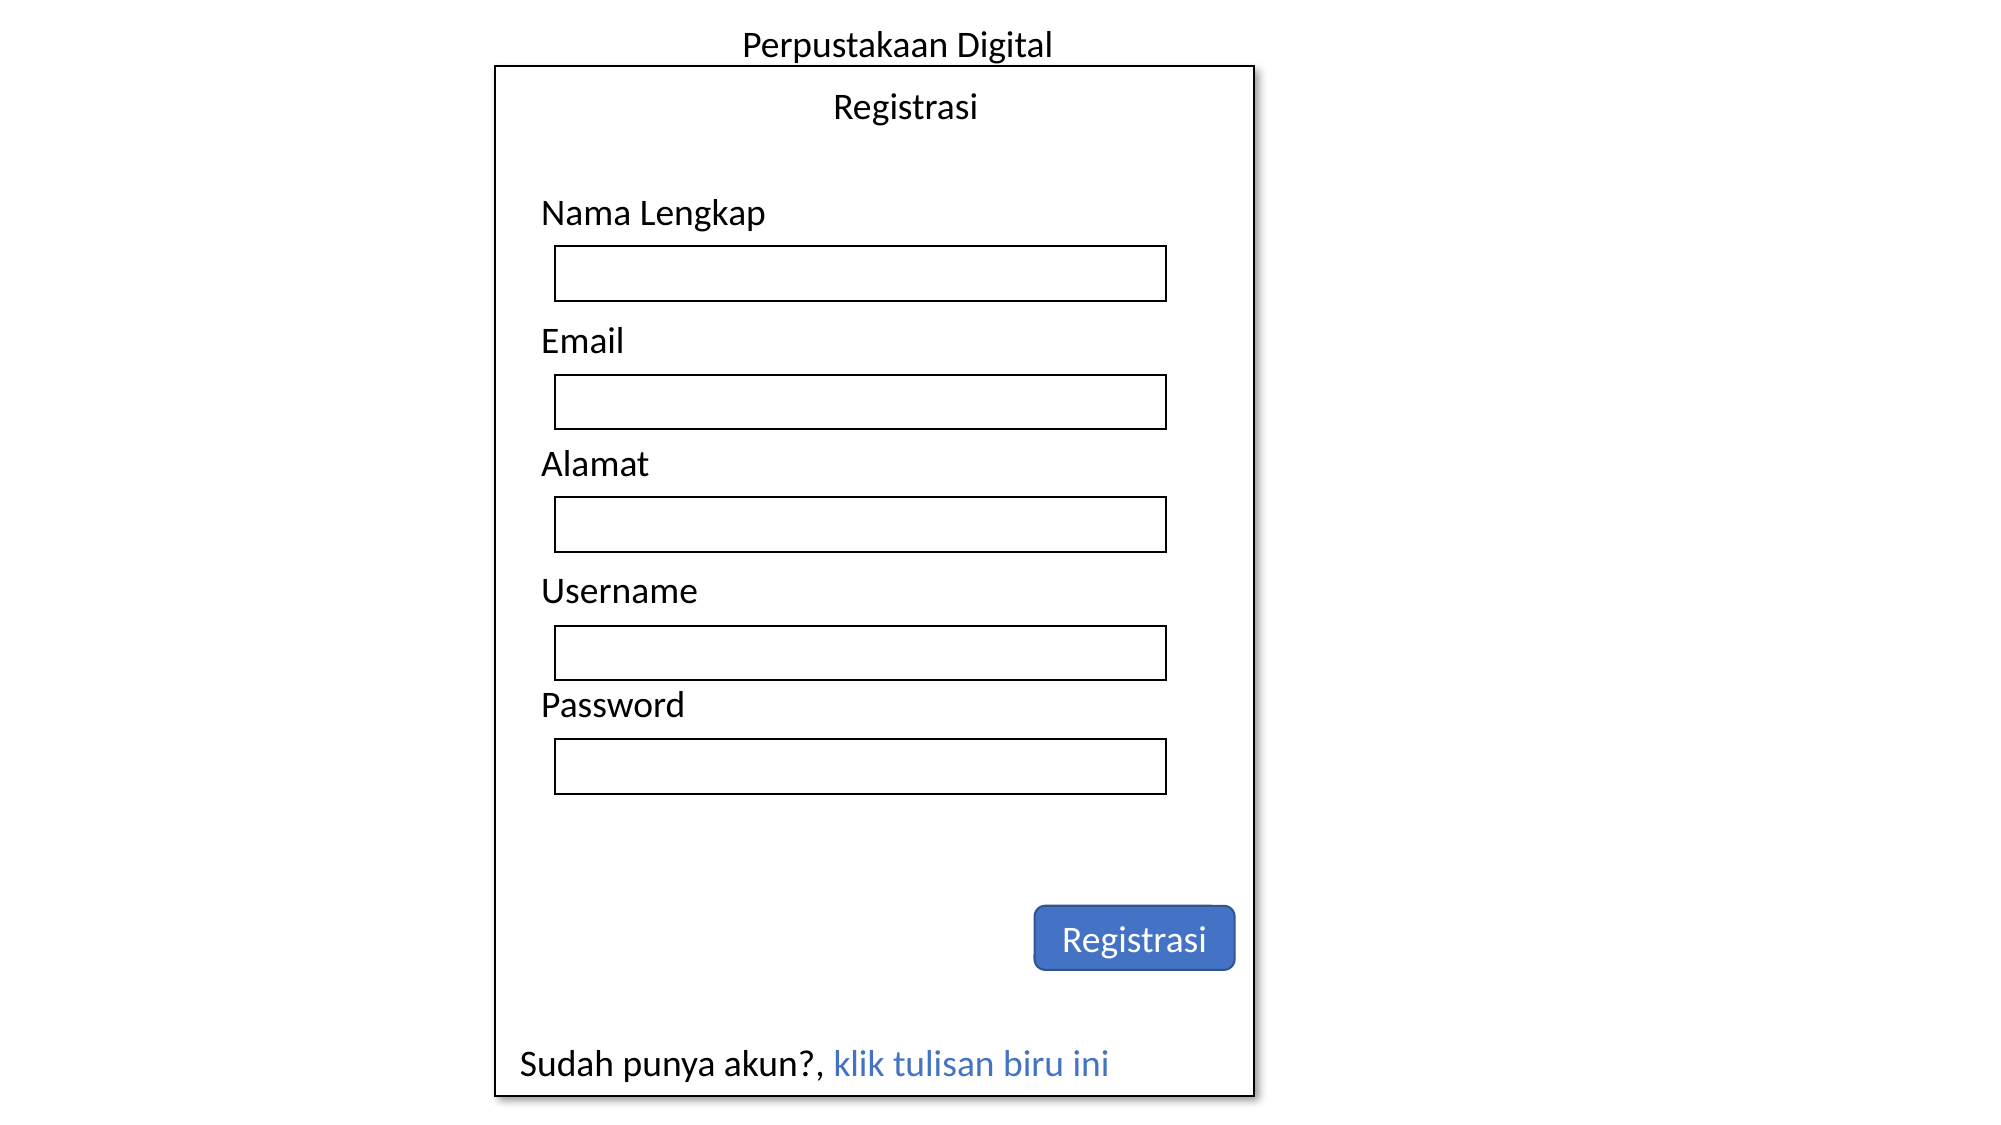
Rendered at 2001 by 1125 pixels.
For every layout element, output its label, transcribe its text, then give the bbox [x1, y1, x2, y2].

text_box Email [526, 308, 1167, 368]
text_box Registrasi [585, 74, 1226, 135]
text_box [554, 245, 1167, 302]
text_box Password [526, 672, 1167, 733]
text_box Sudah punya akun?, klik tulisan biru ini [494, 1031, 1135, 1092]
text_box [554, 738, 1167, 795]
text_box [554, 496, 1167, 553]
text_box [494, 65, 1255, 1097]
text_box Alamat [526, 431, 1167, 492]
text_box Perpustakaan Digital [577, 12, 1218, 73]
text_box Registrasi [1033, 904, 1236, 971]
text_box Username [526, 559, 1167, 619]
text_box [554, 374, 1167, 430]
text_box Nama Lengkap [526, 180, 1167, 241]
text_box [554, 625, 1167, 672]
